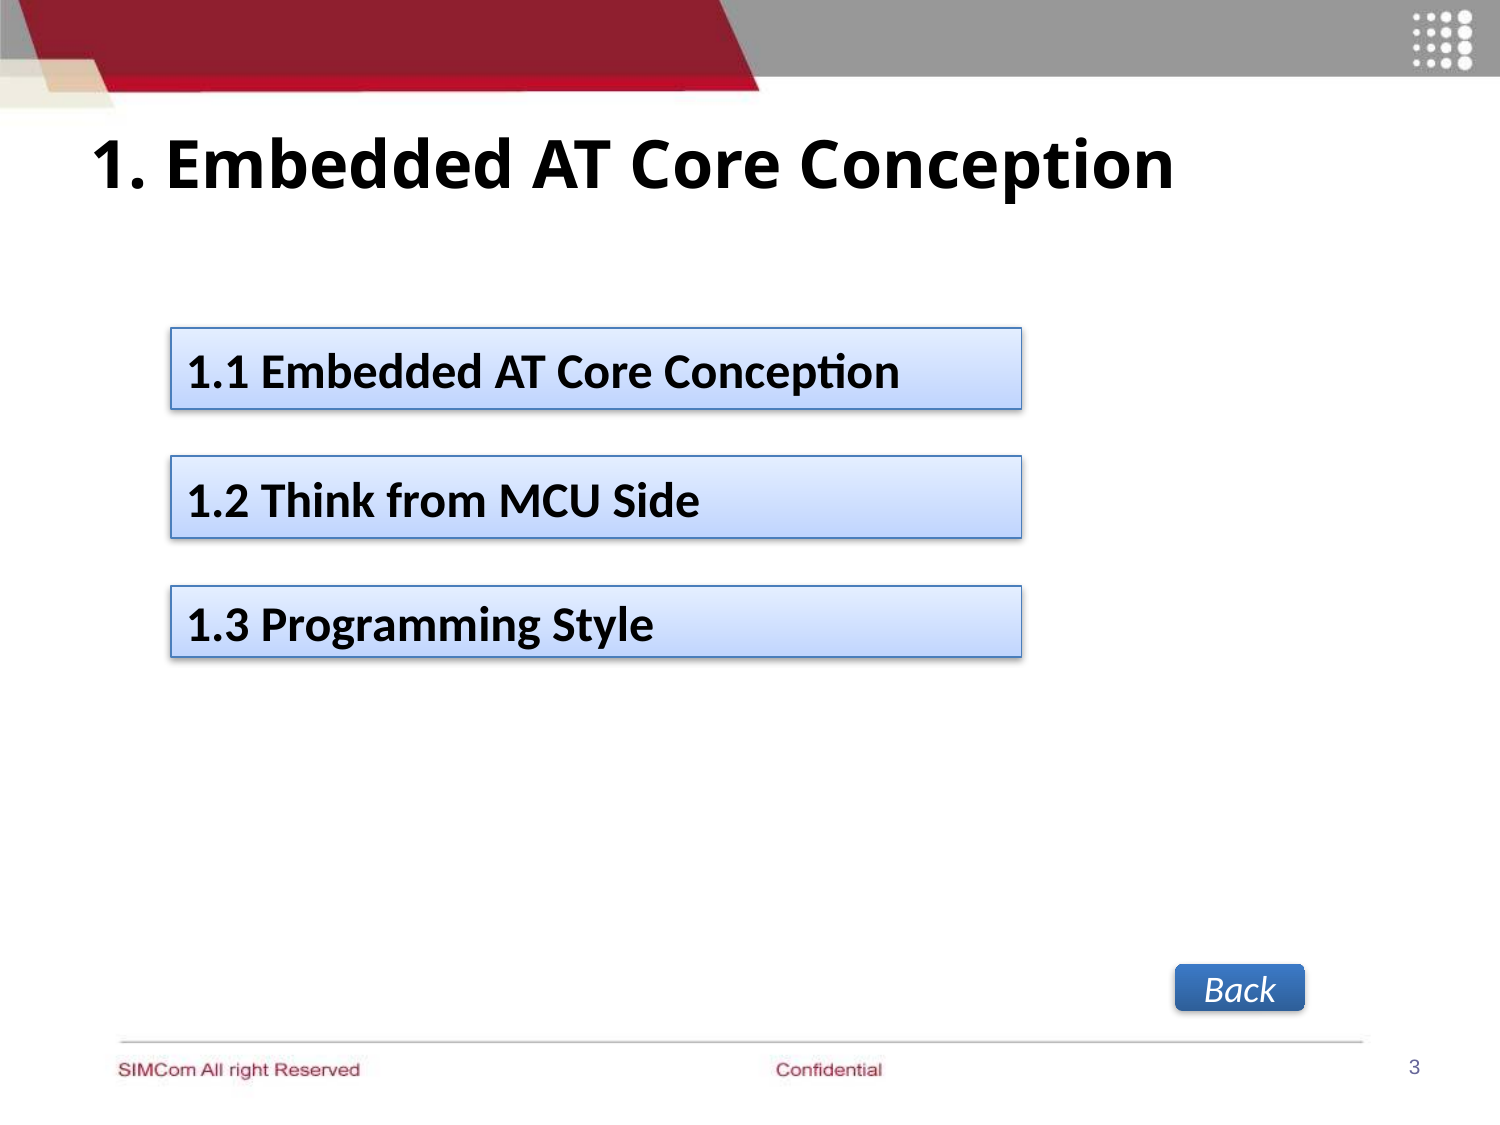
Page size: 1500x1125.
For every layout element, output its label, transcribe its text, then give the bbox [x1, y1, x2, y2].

text_box 1.3 Programming Style [170, 585, 1022, 658]
picture [0, 0, 1500, 1125]
text_box 1.1 Embedded AT Core Conception [170, 327, 1022, 410]
text_box 1.2 Think from MCU Side [170, 455, 1022, 539]
text_box Back [1175, 964, 1306, 1012]
title 1. Embedded AT Core Conception [74, 89, 1426, 233]
